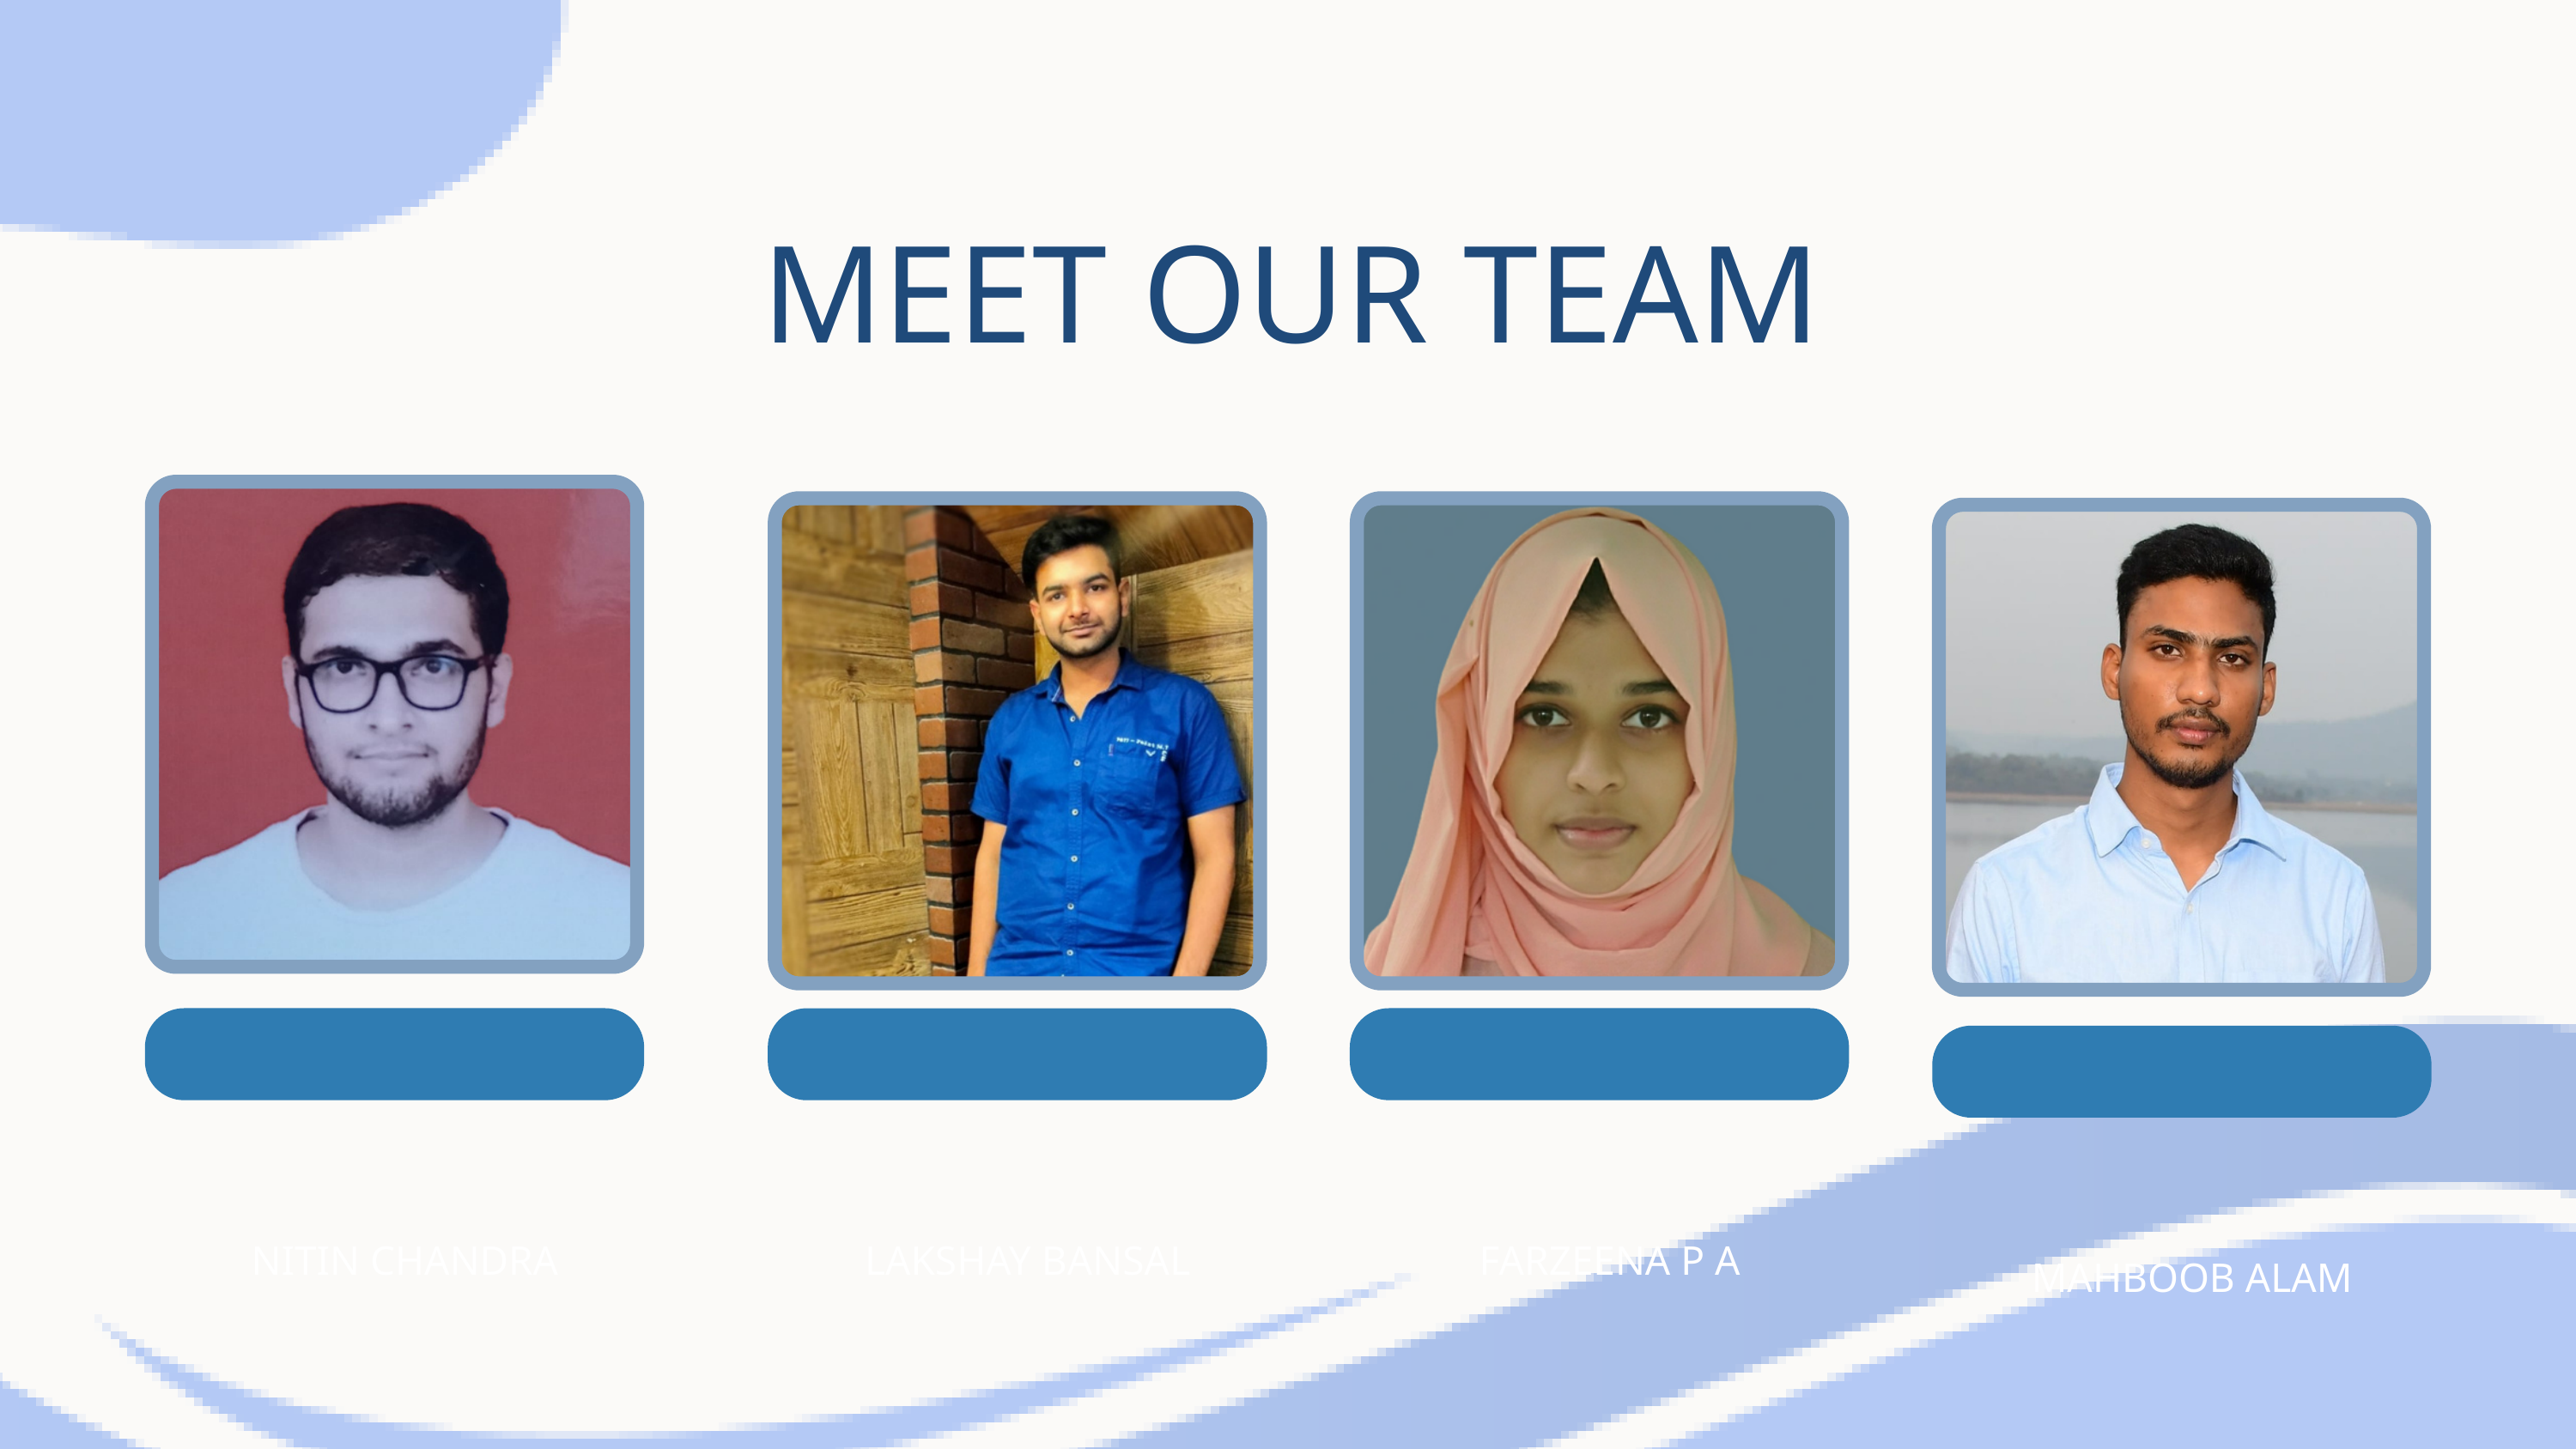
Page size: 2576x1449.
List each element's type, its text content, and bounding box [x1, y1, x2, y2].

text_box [144, 474, 645, 974]
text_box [1931, 497, 2432, 997]
text_box MEET OUR TEAM [569, 181, 2015, 370]
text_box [1349, 491, 1850, 991]
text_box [767, 491, 1267, 991]
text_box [1932, 1025, 2432, 1119]
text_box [144, 1008, 645, 1100]
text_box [1349, 1008, 1850, 1100]
text_box [0, 1008, 2576, 1449]
text_box [0, 0, 569, 498]
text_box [767, 1008, 1267, 1100]
